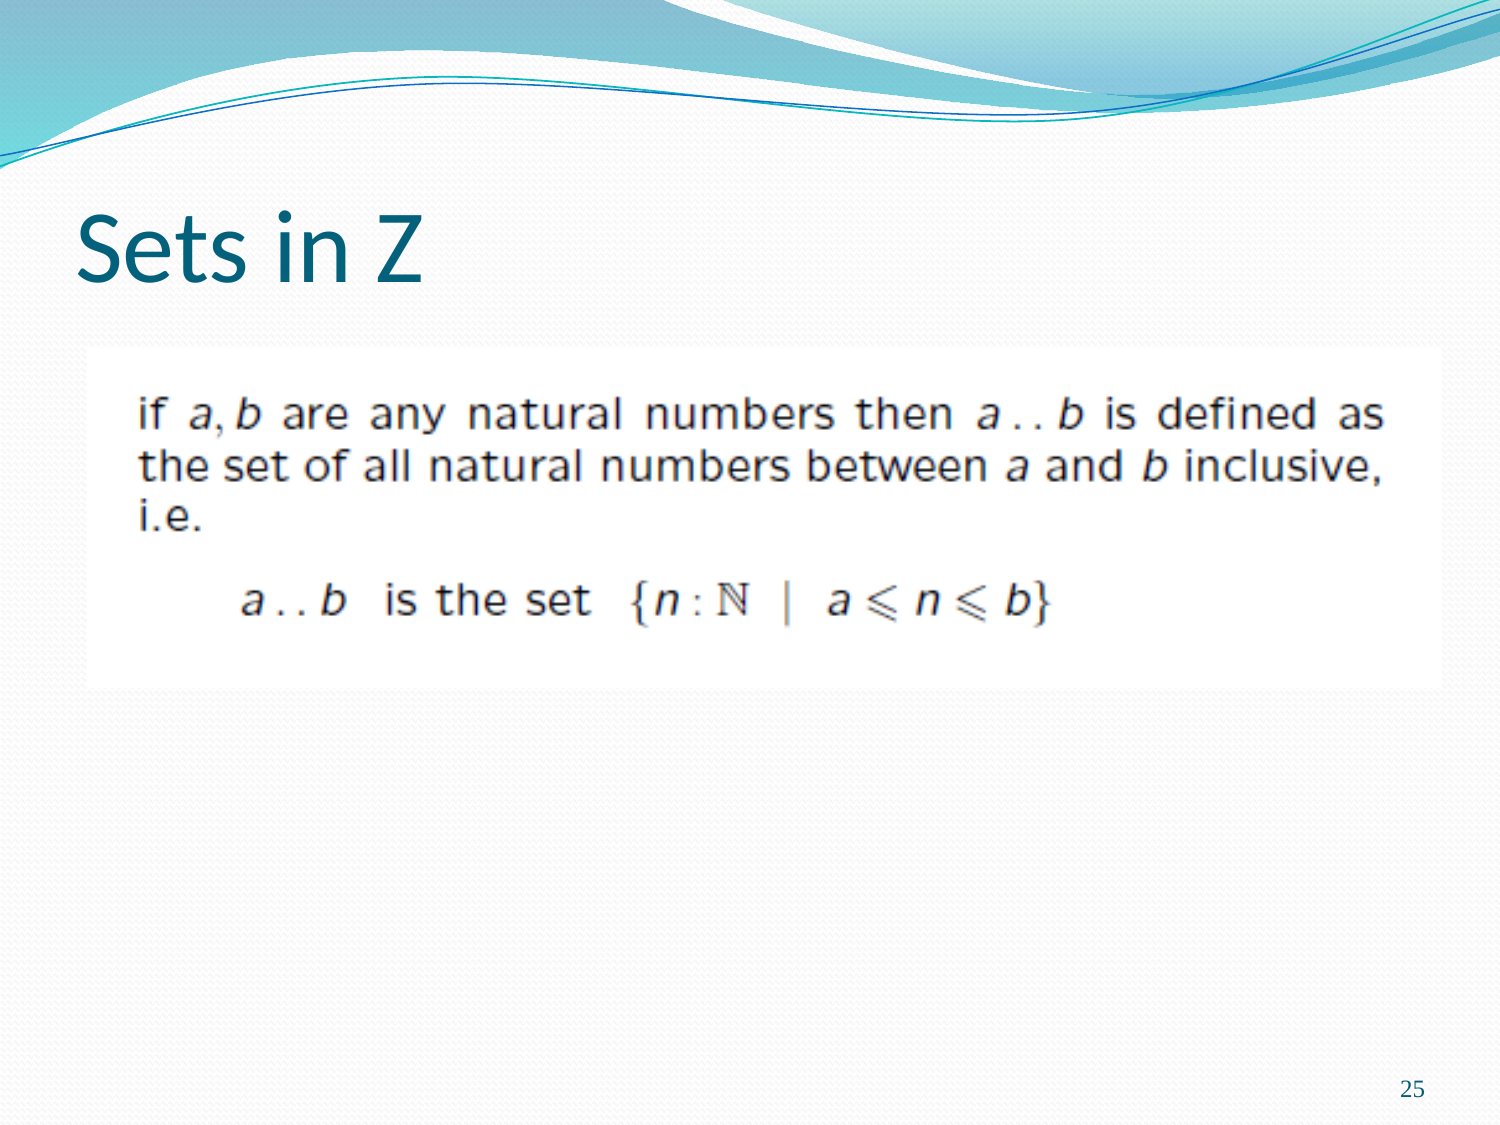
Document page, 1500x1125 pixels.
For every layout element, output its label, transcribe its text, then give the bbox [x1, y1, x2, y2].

picture [87, 348, 1442, 688]
title Sets in Z [75, 115, 1425, 303]
slide_number 25 [1299, 1042, 1425, 1103]
